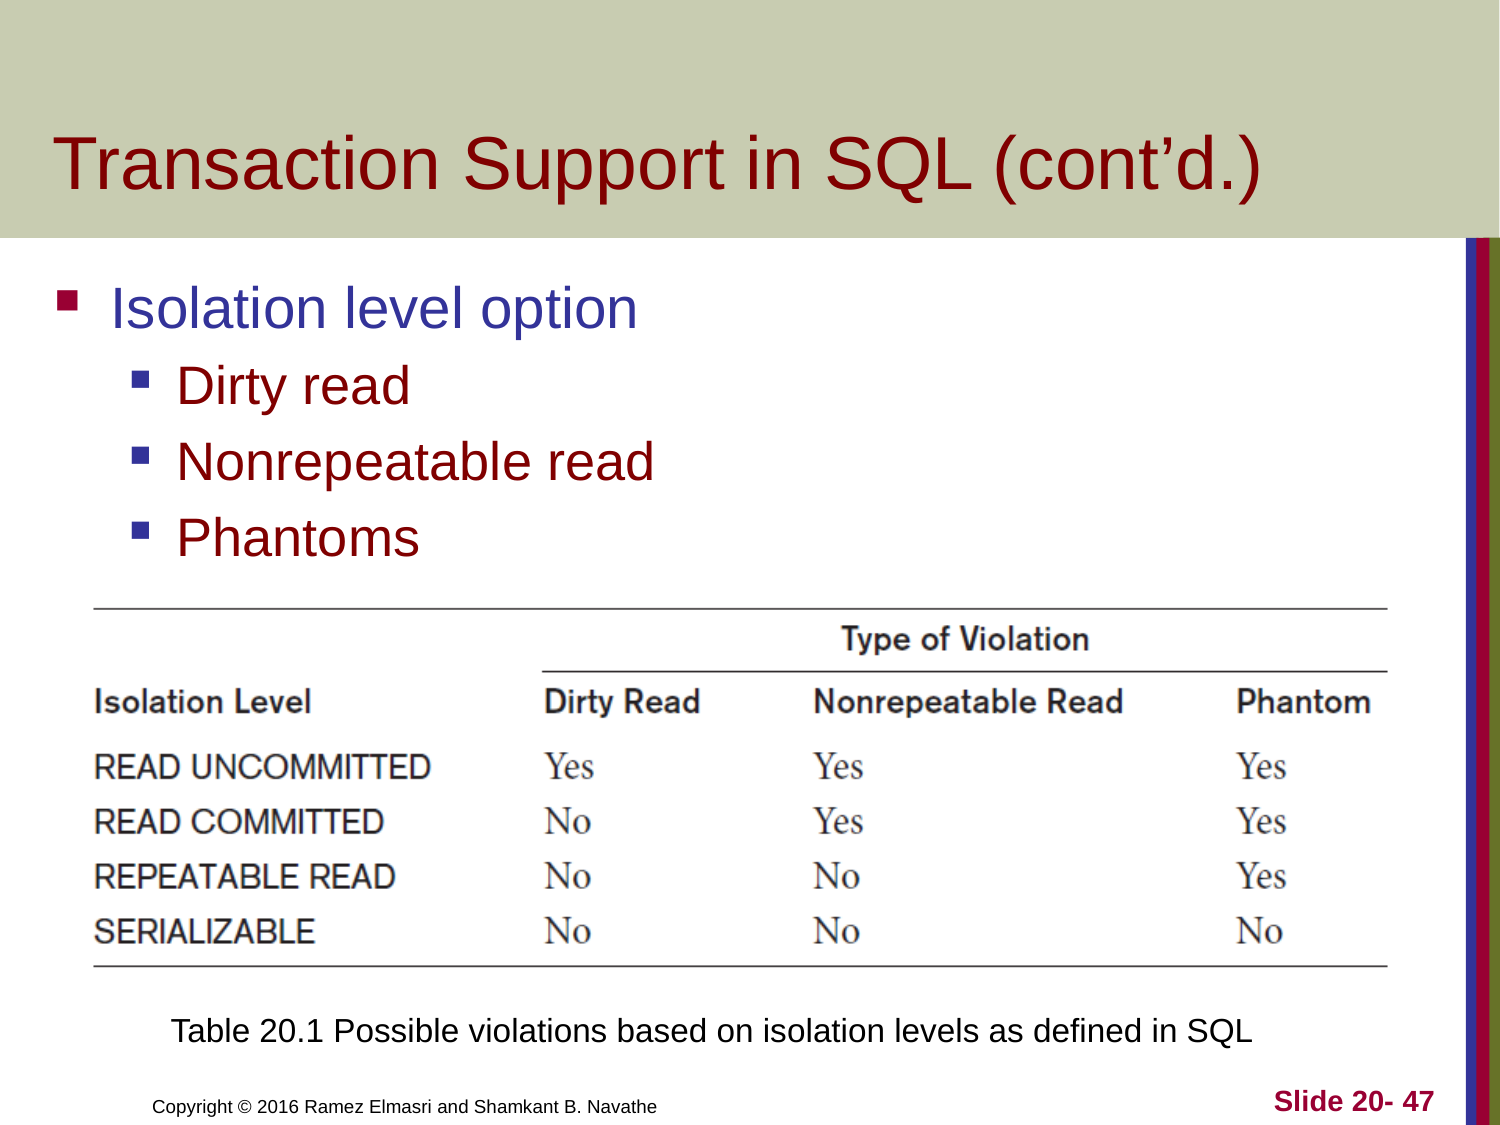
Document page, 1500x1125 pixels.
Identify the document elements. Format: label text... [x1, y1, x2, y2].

slide_number Slide 20- 47 [1137, 1049, 1451, 1125]
picture [74, 599, 1417, 983]
title Transaction Support in SQL (cont’d.) [37, 49, 1317, 213]
text_box Table 20.1 Possible violations based on isolation levels as defined in SQL [155, 1002, 1319, 1057]
list Isolation level option Dirty read Nonrepeatable read Phantoms [39, 262, 1400, 1013]
